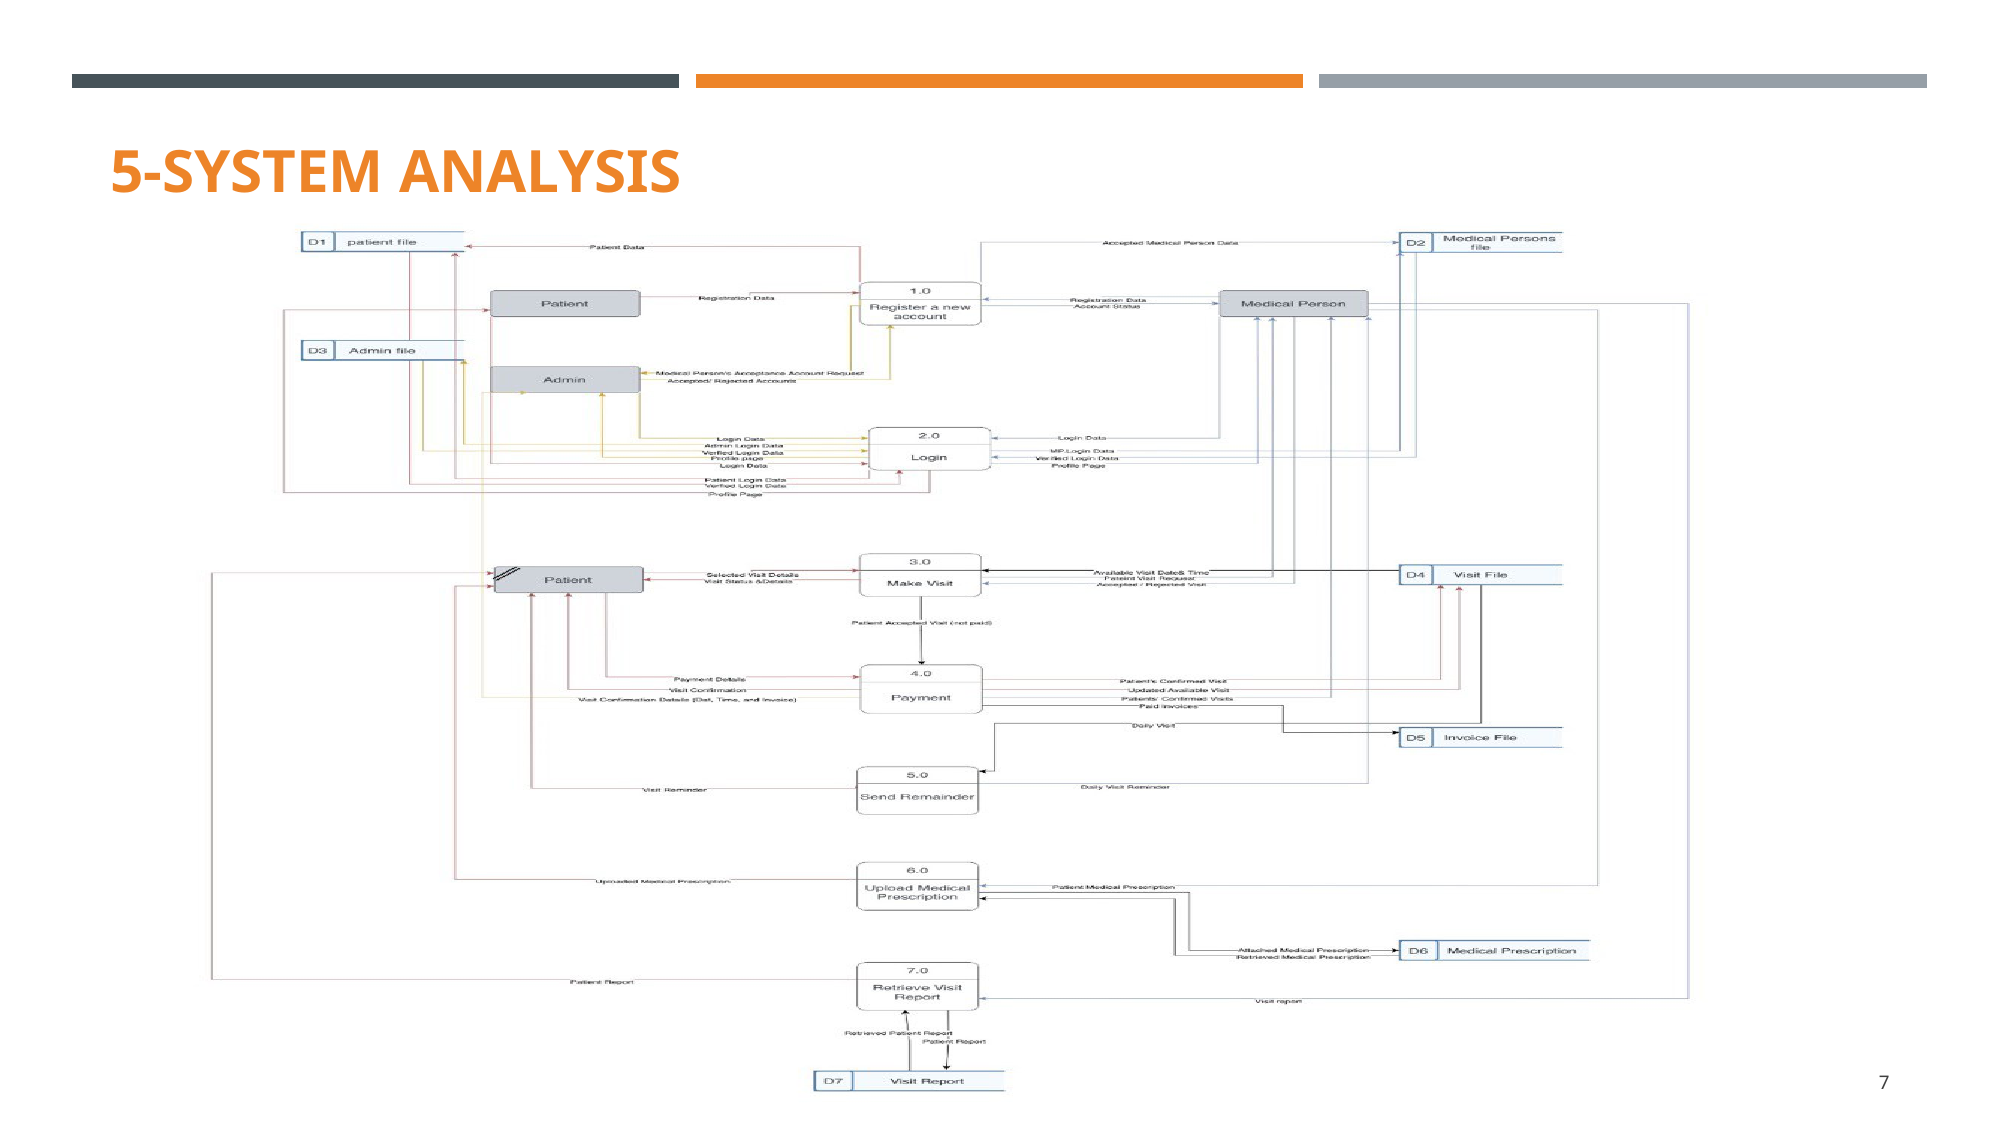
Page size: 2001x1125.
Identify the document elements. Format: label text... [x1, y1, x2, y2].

slide_number 7 [1732, 1053, 1905, 1114]
title 5-System Analysis [95, 120, 1905, 282]
picture [175, 200, 1712, 1125]
